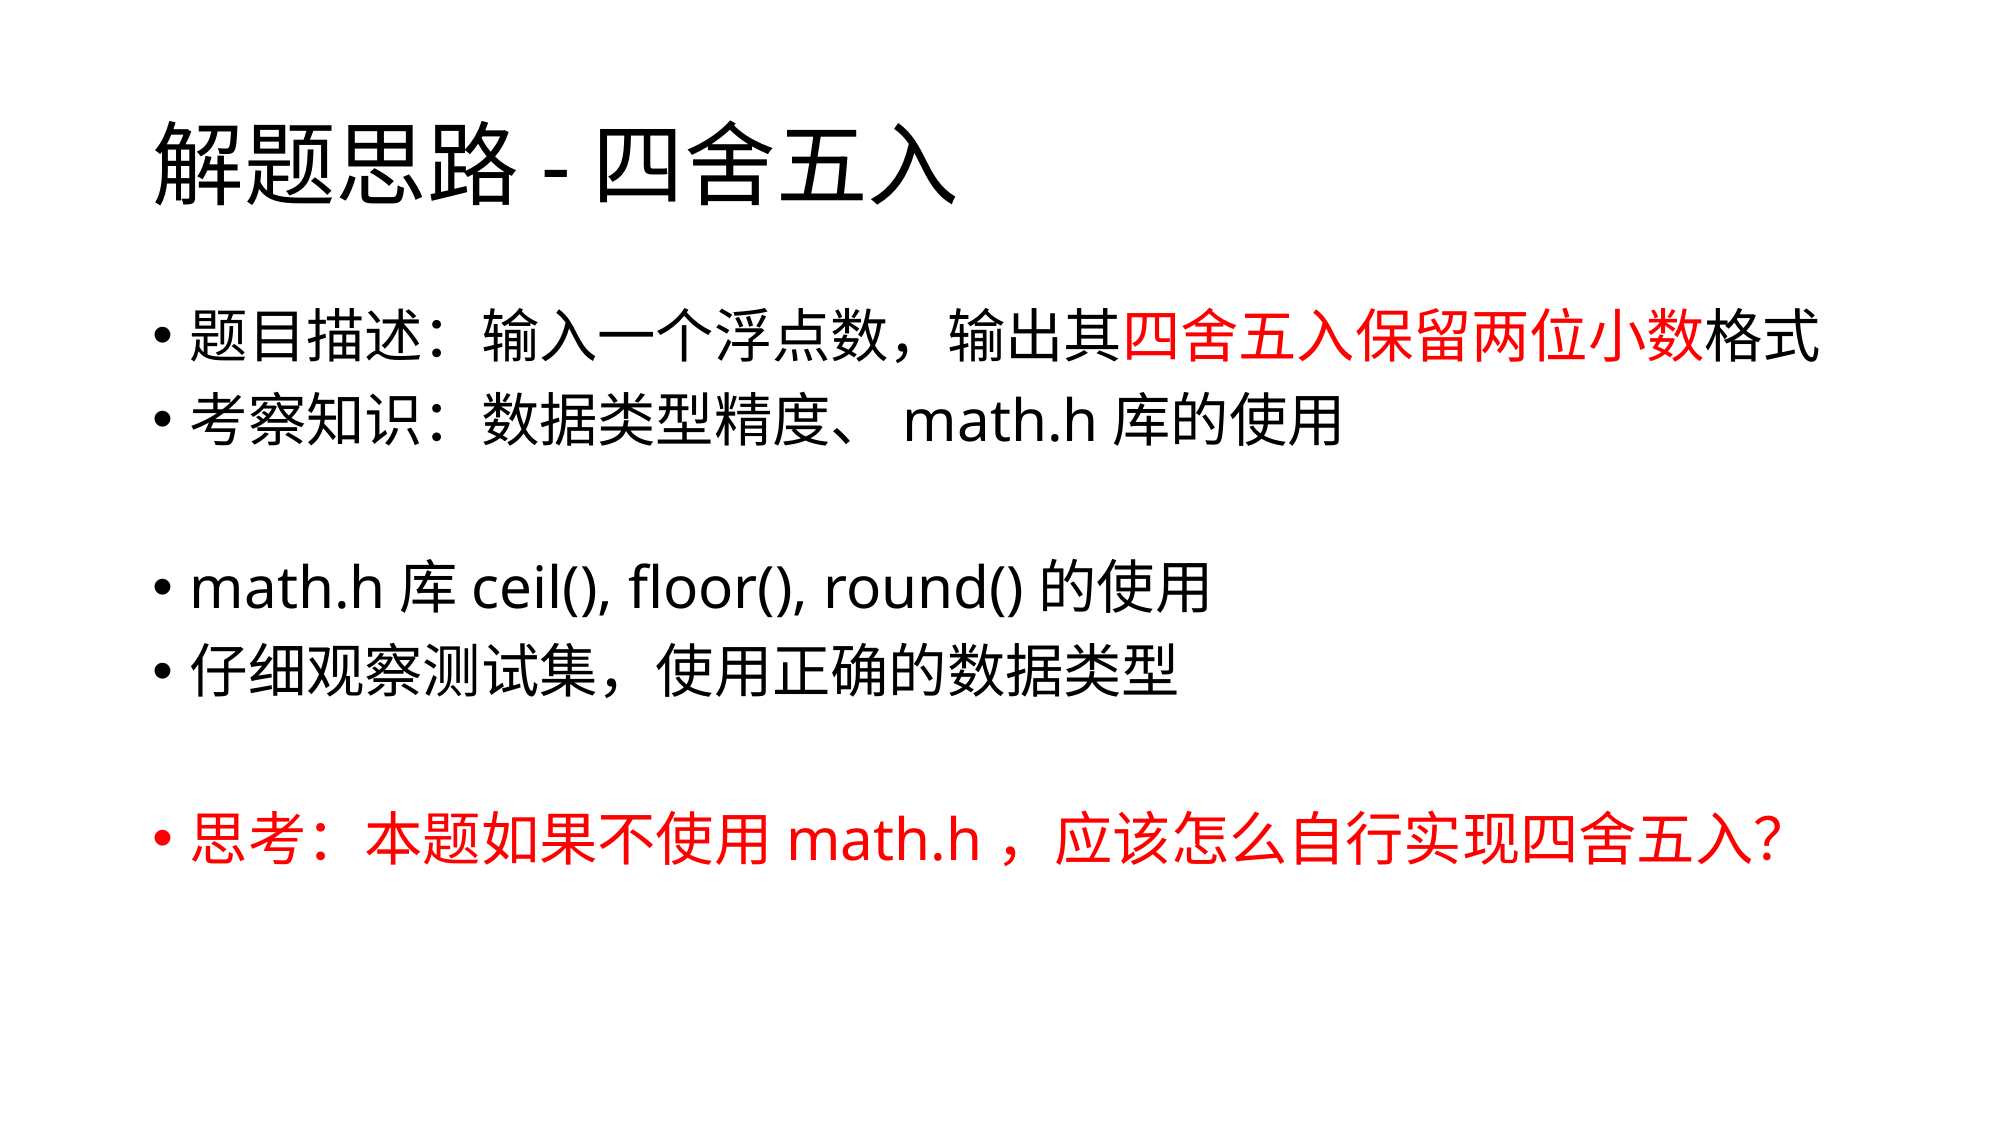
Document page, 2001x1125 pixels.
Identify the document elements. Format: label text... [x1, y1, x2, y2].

title 解题思路-四舍五入 [137, 59, 1863, 278]
list 题目描述：输入一个浮点数，输出其四舍五入保留两位小数格式 考察知识：数据类型精度、math.h库的使用 math.h库ceil(), floor(), round()的使用 仔细观察测试集，使用正确的数据类型 思考：本题如果不使用math.h，应该怎么自行实现四舍五入？ [137, 299, 1863, 1014]
